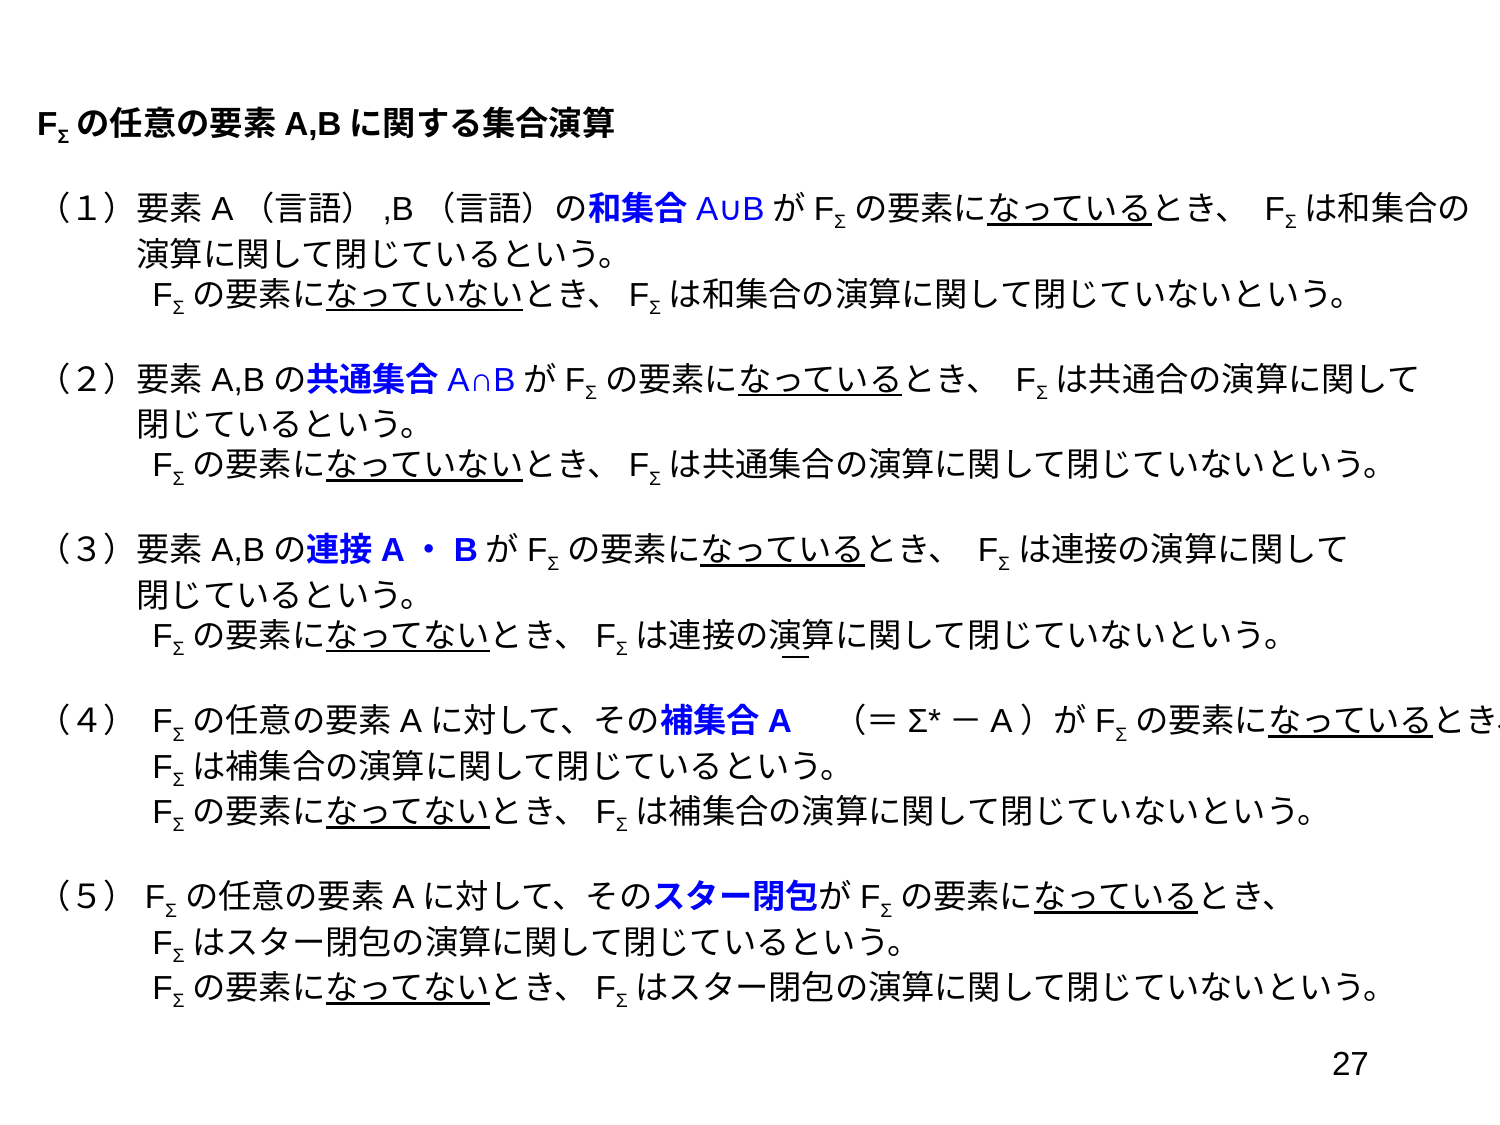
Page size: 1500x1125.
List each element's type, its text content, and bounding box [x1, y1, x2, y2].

text_box 27 [1317, 1034, 1385, 1090]
text_box FΣの任意の要素A,Bに関する集合演算 （１）要素A（言語）,B（言語）の和集合A∪BがFΣの要素になっているとき、 FΣは和集合の 演算に関して閉じているという。 FΣの要素になっていないとき、FΣは和集合の演算に関して閉じていないという。 （２）要素A,Bの共通集合A∩BがFΣの要素になっているとき、 FΣは共通合の演算に関して 閉じているという。 FΣの要素になっていないとき、FΣは共通集合の演算に関して閉じていないという。 （３）要素A,Bの連接A・BがFΣの要素になっているとき、 FΣは連接の演算に関して 閉じているという。 FΣの要素になってないとき、FΣは連接の演算に関して閉じていないという。 （４） FΣの任意の要素Aに対して、その補集合A （＝Σ*－A）がFΣの要素になっているとき、 FΣは補集合の演算に関して閉じているという。 FΣの要素になってないとき、FΣは補集合の演算に関して閉じていないという。 （５）FΣの任意の要素Aに対して、そのスター閉包がFΣの要素になっているとき、 FΣはスター閉包の演算に関して閉じているという。 FΣの要素になってないとき、FΣはスター閉包の演算に関して閉じていないという。 [22, 54, 1500, 1020]
